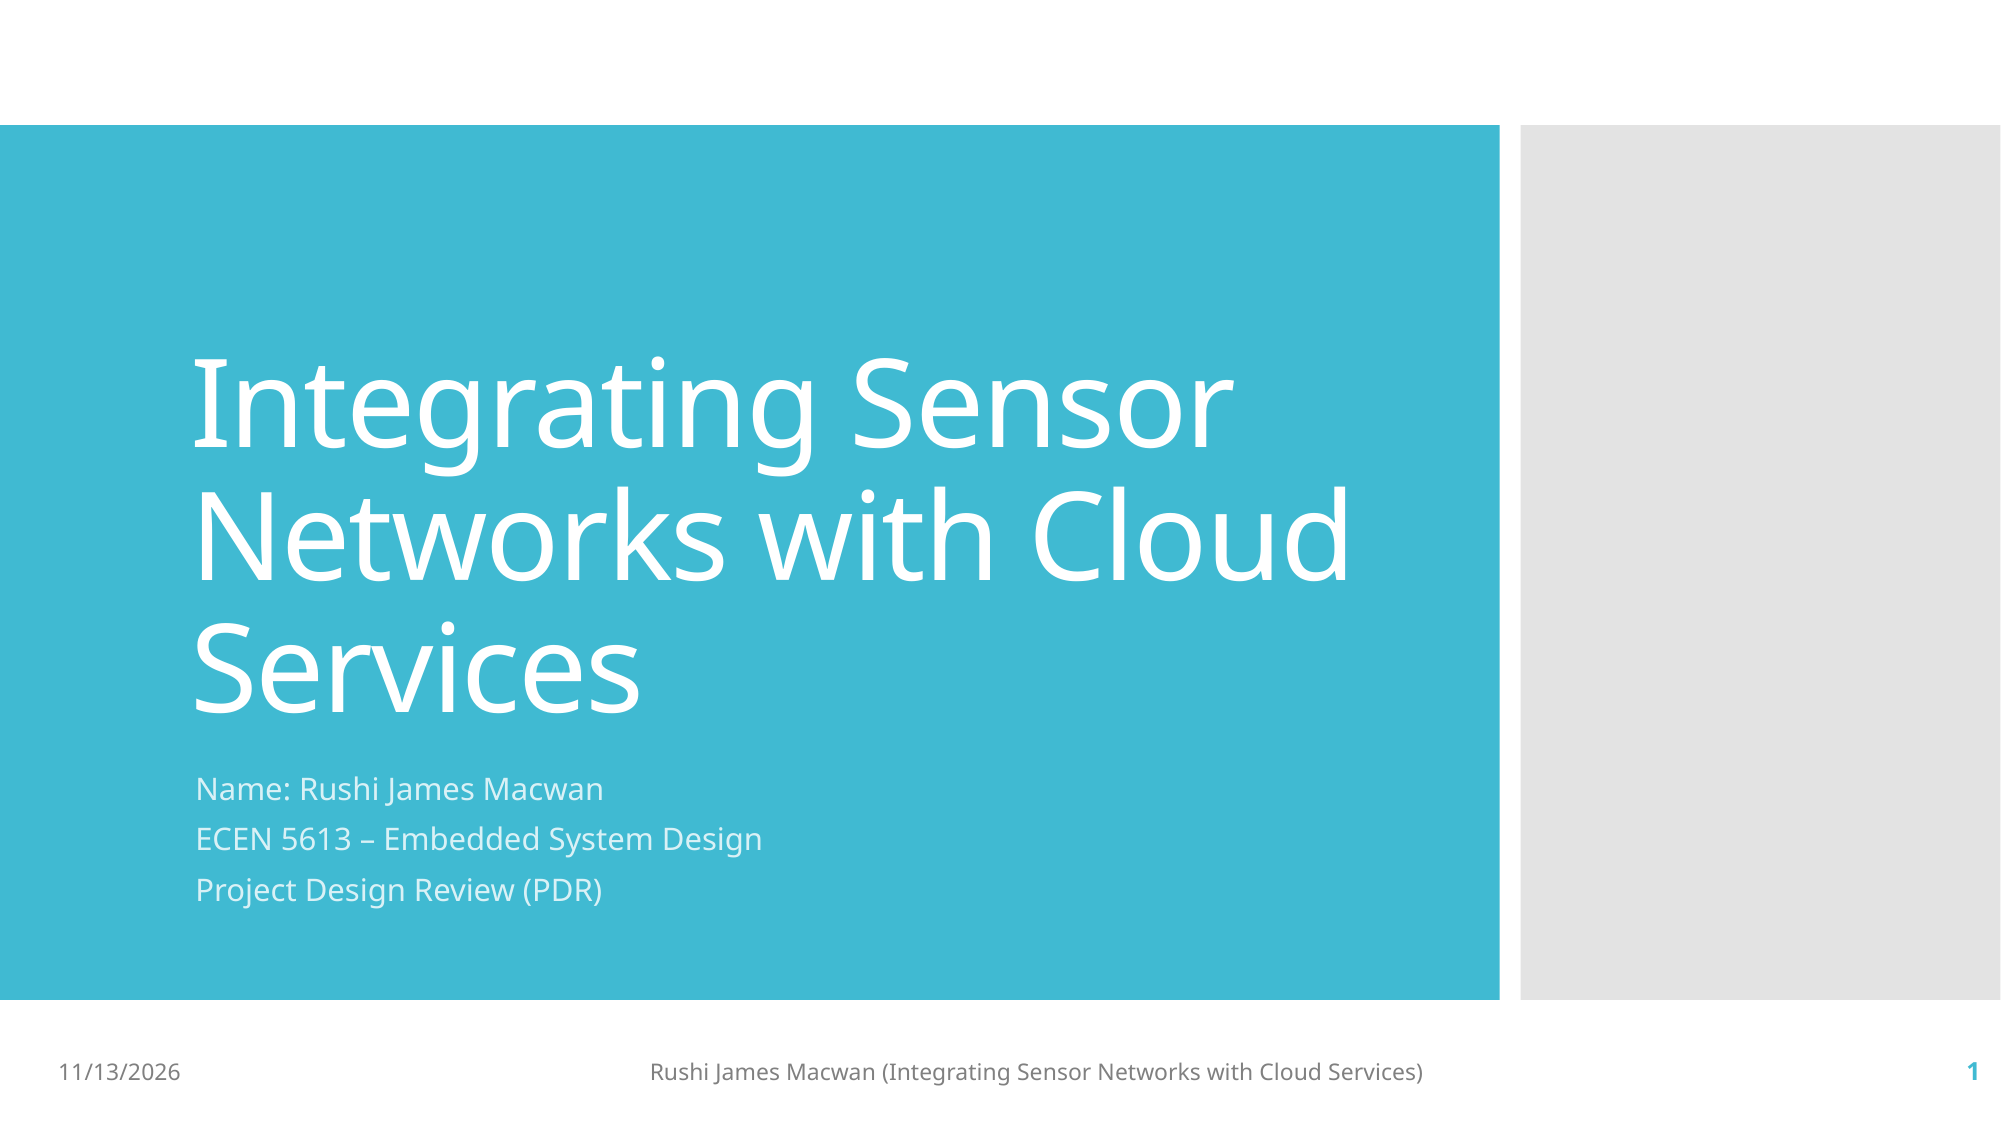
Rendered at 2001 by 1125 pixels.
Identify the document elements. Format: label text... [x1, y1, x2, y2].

title Integrating Sensor Networks with Cloud Services [175, 213, 1376, 747]
subtitle Name: Rushi James Macwan ECEN 5613 – Embedded System Design Project Design Review (PDR) [180, 766, 1381, 917]
footer Rushi James Macwan (Integrating Sensor Networks with Cloud Services) [634, 1042, 1605, 1103]
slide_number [43, 1042, 493, 1103]
slide_number 1 [1744, 1042, 1996, 1103]
